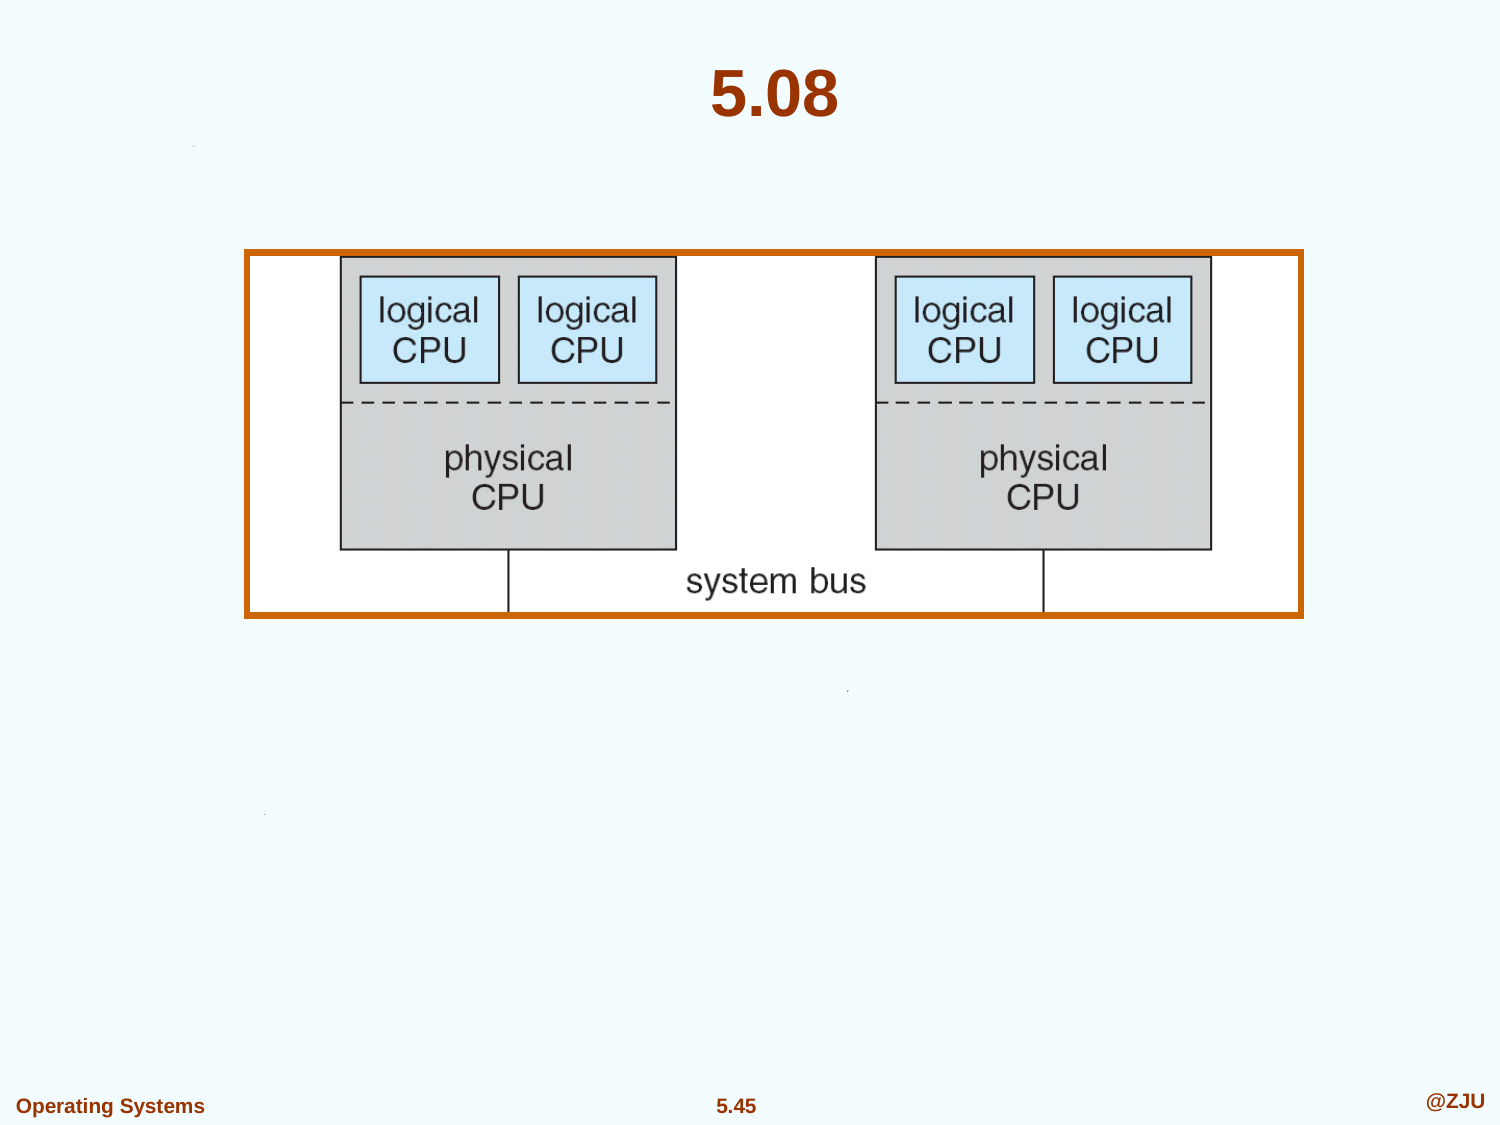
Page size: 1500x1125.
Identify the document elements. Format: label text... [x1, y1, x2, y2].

picture [249, 255, 1299, 613]
title 5.08 [112, 37, 1438, 138]
